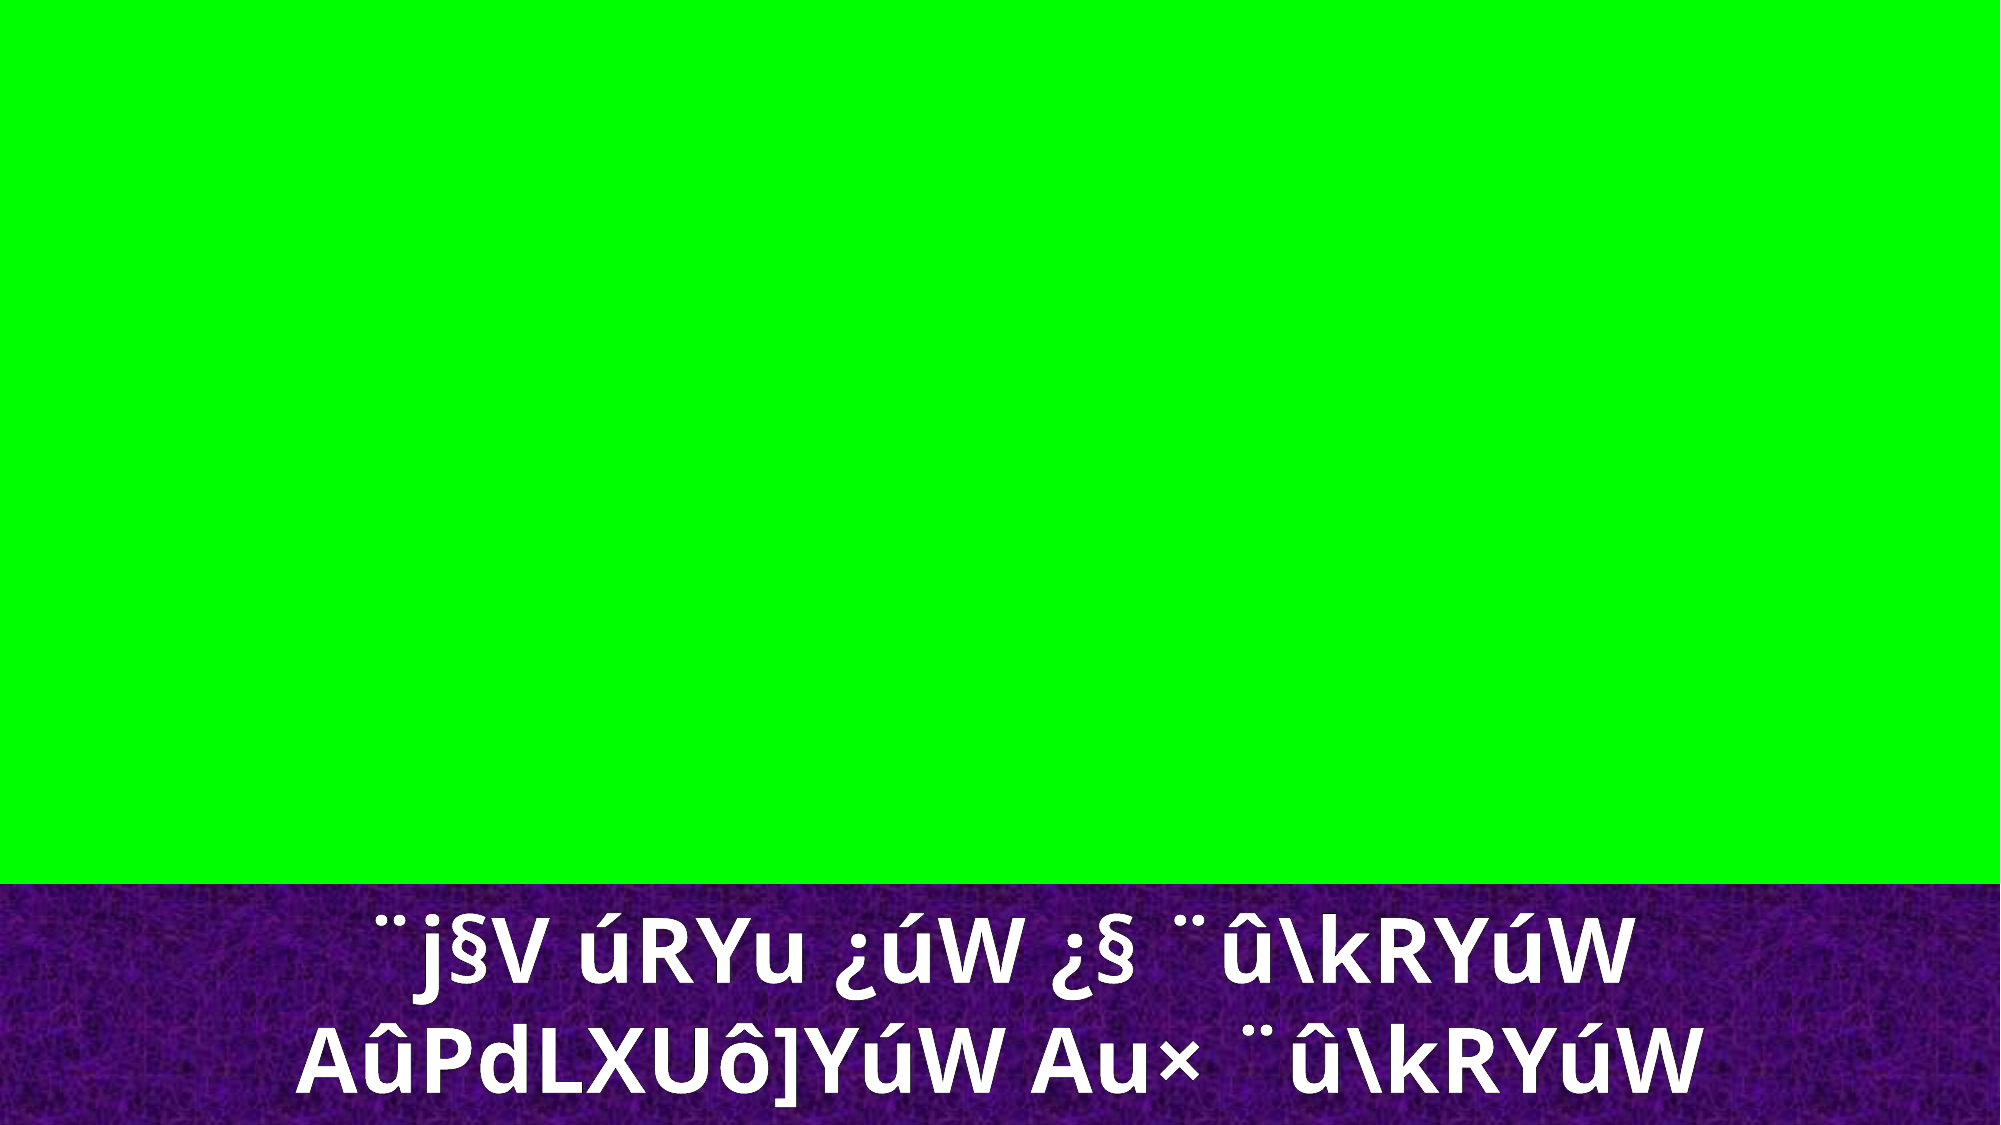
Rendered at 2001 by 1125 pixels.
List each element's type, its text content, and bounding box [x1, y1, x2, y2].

text_box [0, 1119, 2000, 1125]
text_box ¨j§V úRYu ¿úW ¿§ ¨û\kRYúW AûPdLXUô]YúW Au× ¨û\kRYúW [0, 884, 2000, 1119]
